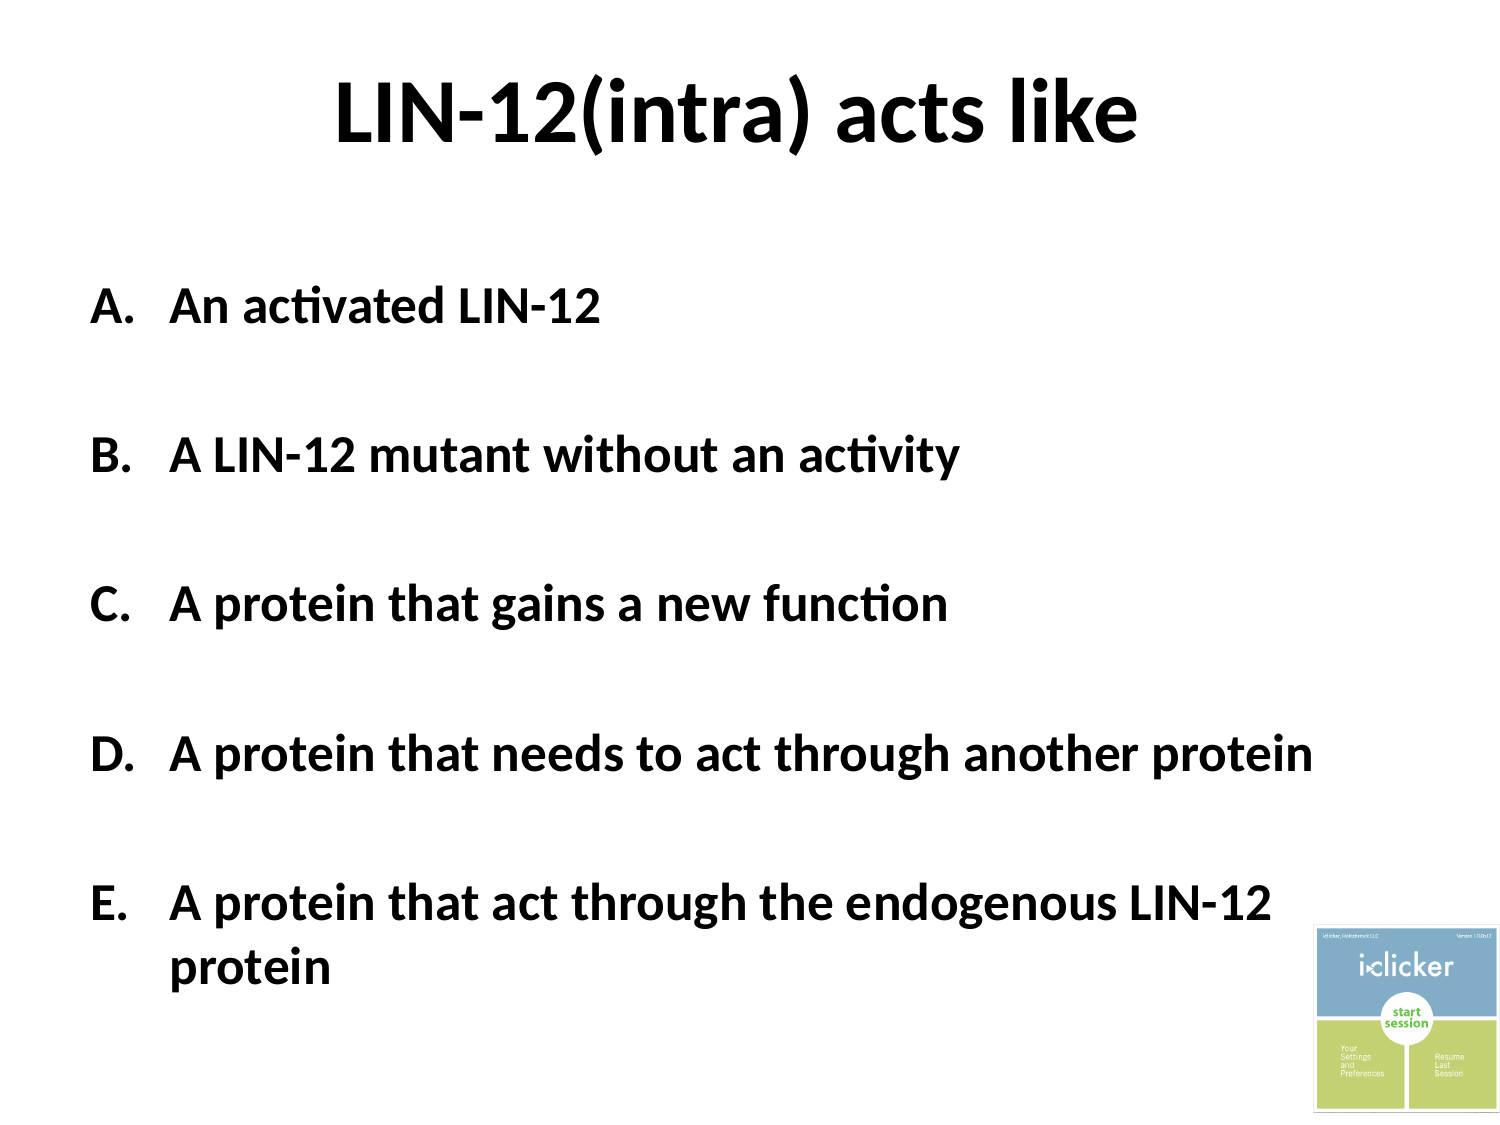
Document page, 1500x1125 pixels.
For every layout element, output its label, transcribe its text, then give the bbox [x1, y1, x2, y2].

title LIN-12(intra) acts like [62, 12, 1413, 200]
picture [1312, 924, 1500, 1113]
list An activated LIN-12 A LIN-12 mutant without an activity A protein that gains a new function A protein that needs to act through another protein A protein that act through the endogenous LIN-12 protein [75, 262, 1425, 1005]
